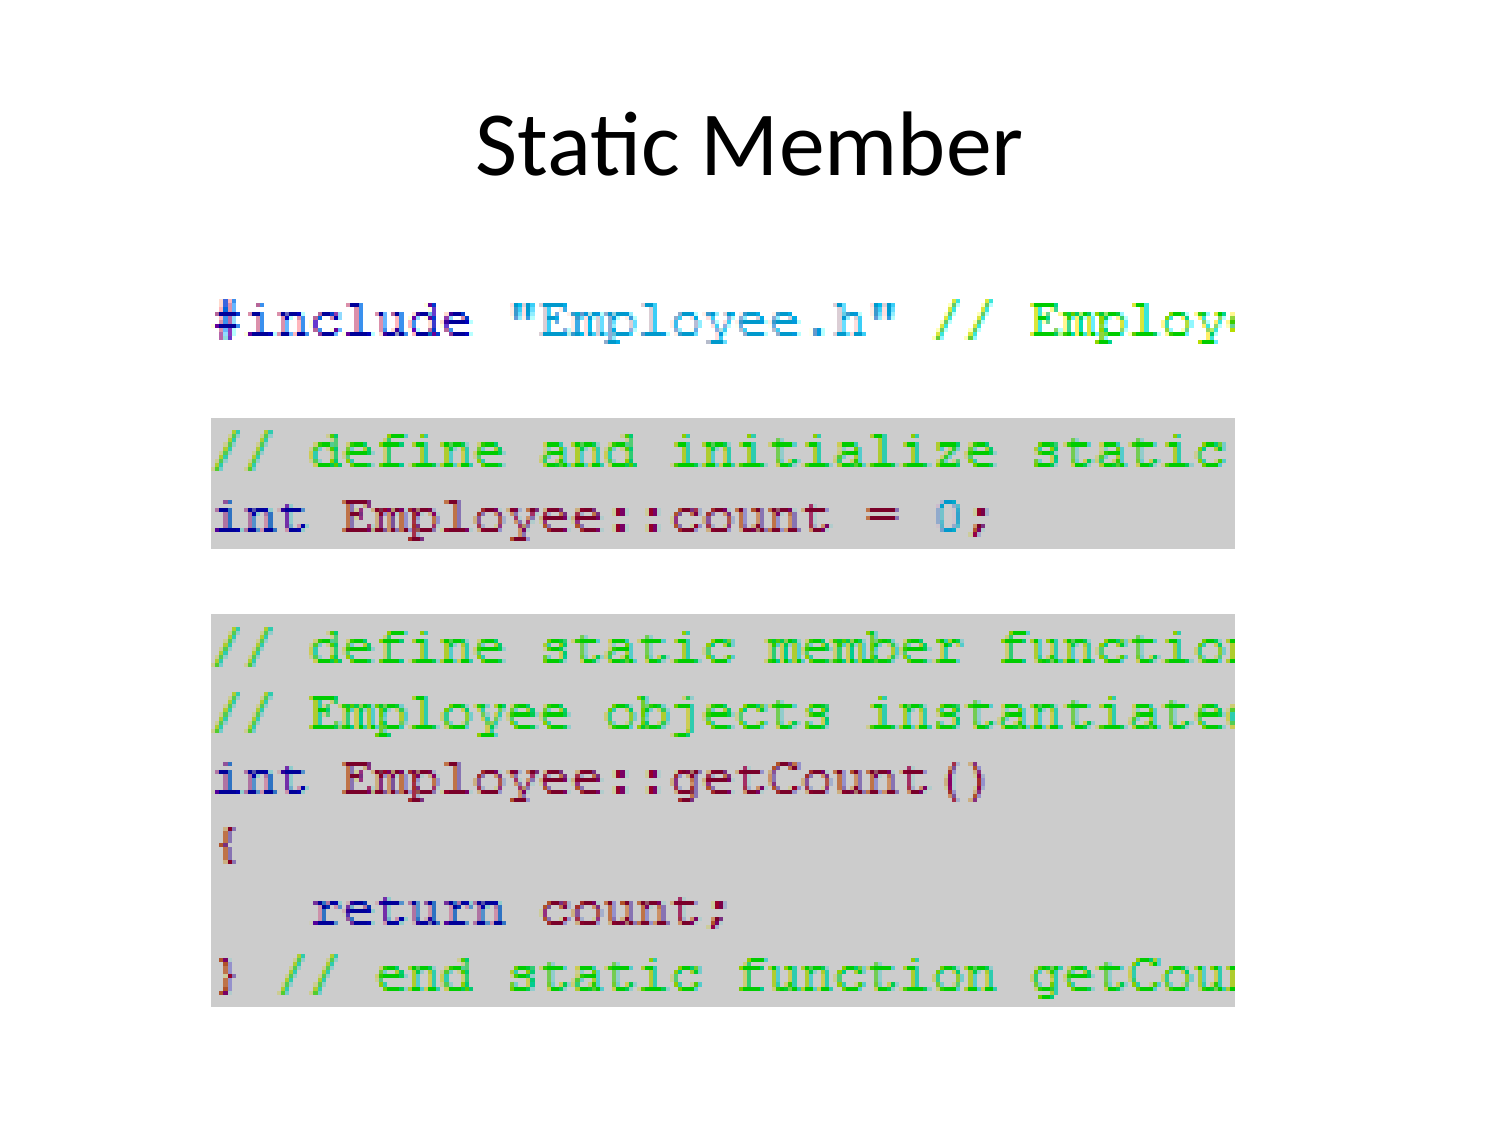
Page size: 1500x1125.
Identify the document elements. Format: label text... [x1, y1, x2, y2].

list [182, 266, 1235, 1033]
title Static Member [75, 45, 1425, 233]
